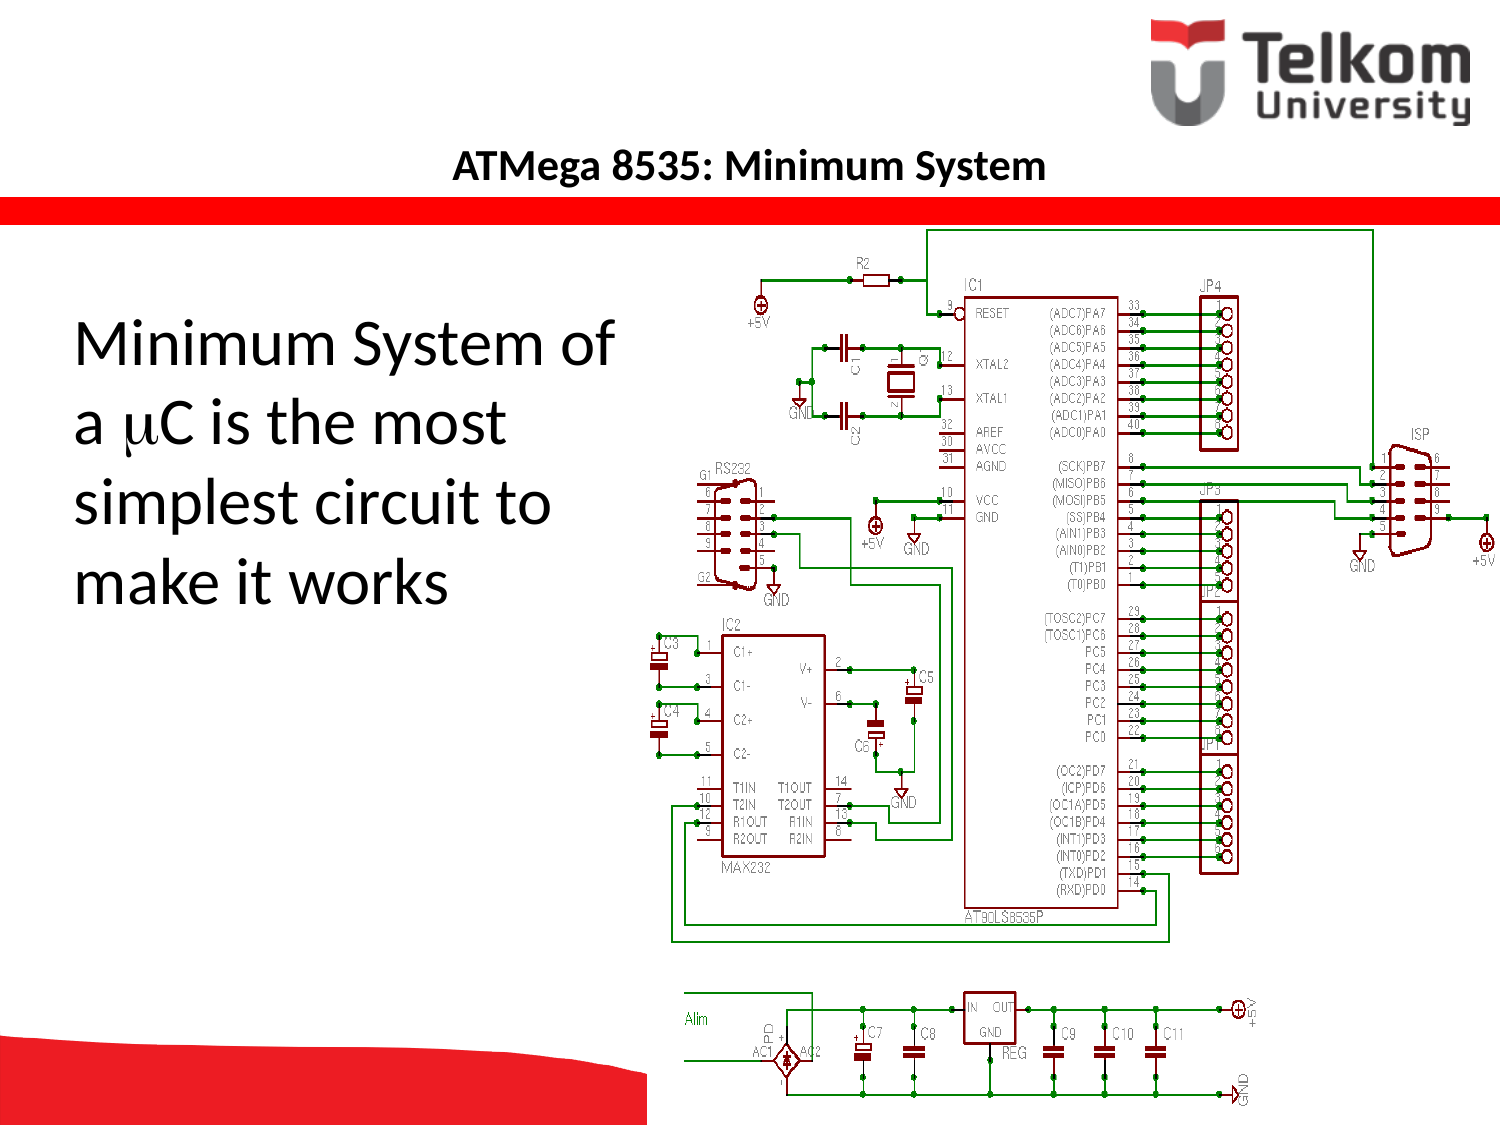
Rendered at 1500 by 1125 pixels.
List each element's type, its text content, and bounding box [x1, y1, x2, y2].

text_box Minimum System of a C is the most simplest circuit to make it works [59, 290, 632, 626]
picture [1151, 19, 1470, 126]
title ATMega 8535: Minimum System [0, 128, 1500, 198]
picture [0, 229, 1500, 1125]
